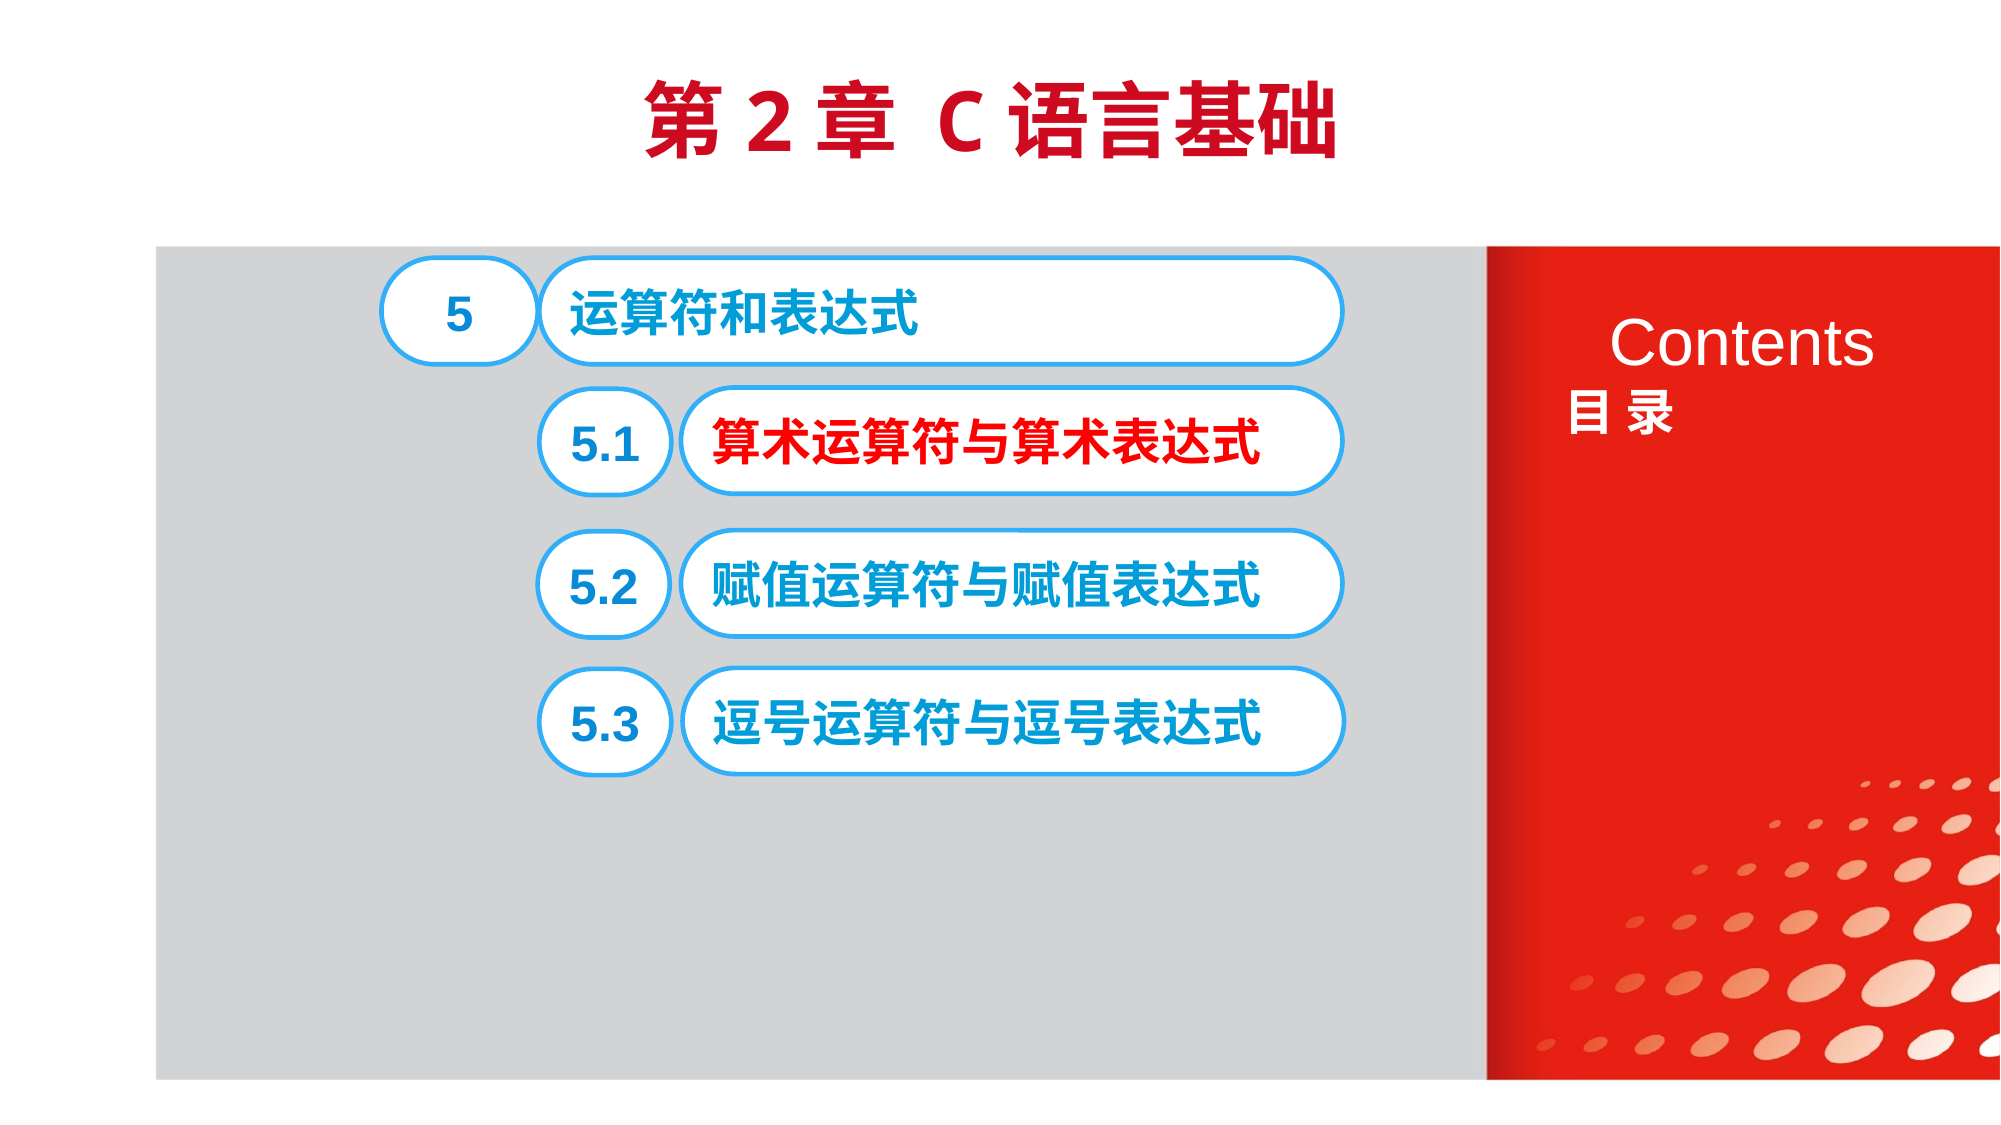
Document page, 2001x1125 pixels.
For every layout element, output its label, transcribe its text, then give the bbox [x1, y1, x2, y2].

text_box 赋值运算符与赋值表达式 [680, 530, 1343, 637]
text_box 5.1 [539, 388, 672, 496]
picture [5, 0, 2000, 1125]
text_box 运算符和表达式 [539, 257, 1343, 365]
text_box 第2章 C语言基础 [332, 10, 1668, 176]
text_box 5.2 [537, 531, 670, 638]
text_box 逗号运算符与逗号表达式 [682, 667, 1345, 775]
text_box 5 [381, 257, 538, 365]
text_box 算术运算符与算术表达式 [680, 387, 1343, 494]
text_box 5.3 [539, 668, 672, 776]
